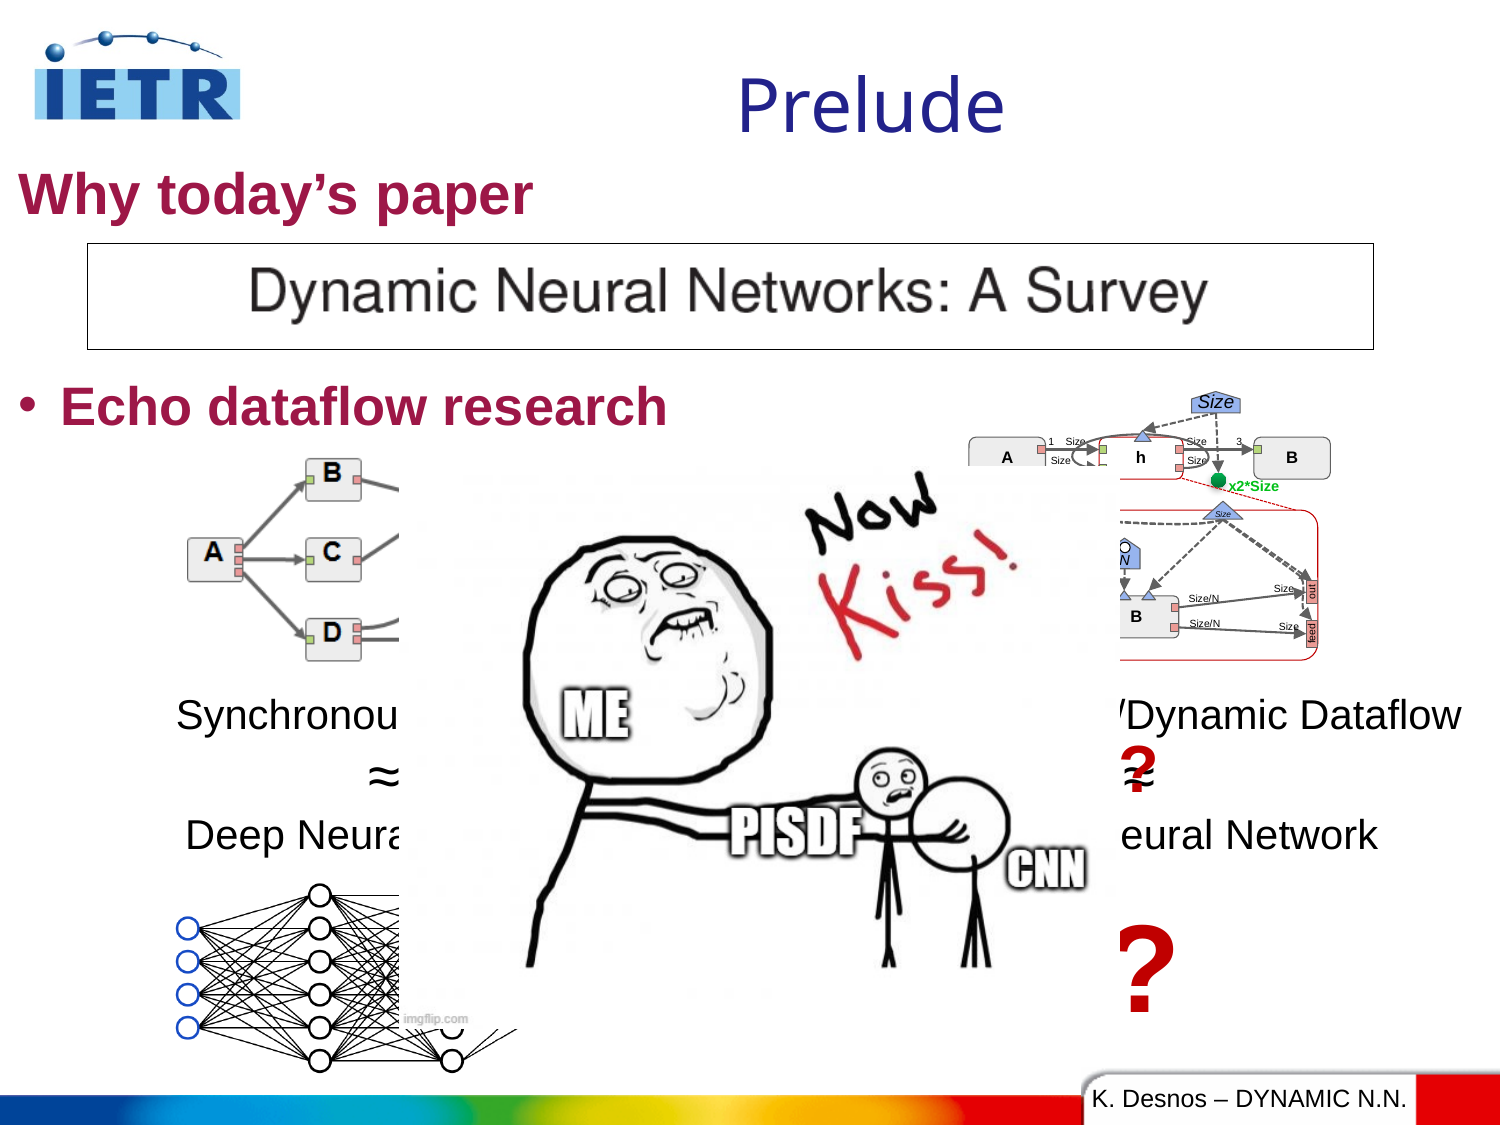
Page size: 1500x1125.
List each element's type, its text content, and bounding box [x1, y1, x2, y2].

text_box Reconfigurable/Dynamic Dataflow ≈ Dynamic Neural Network [1124, 680, 1478, 866]
picture [163, 445, 1120, 1083]
text_box Synchronous Dataflow ≈ Deep Neural Network [160, 680, 393, 866]
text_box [964, 391, 1331, 661]
picture [0, 27, 245, 127]
text_box ? [1090, 880, 1197, 1045]
picture [322, 1067, 1500, 1125]
text_box Why today’s paper Echo dataflow research [3, 149, 1457, 244]
picture [0, 1095, 178, 1125]
text_box ? [1124, 718, 1174, 814]
title Prelude [241, 39, 1500, 150]
picture [87, 243, 1374, 350]
